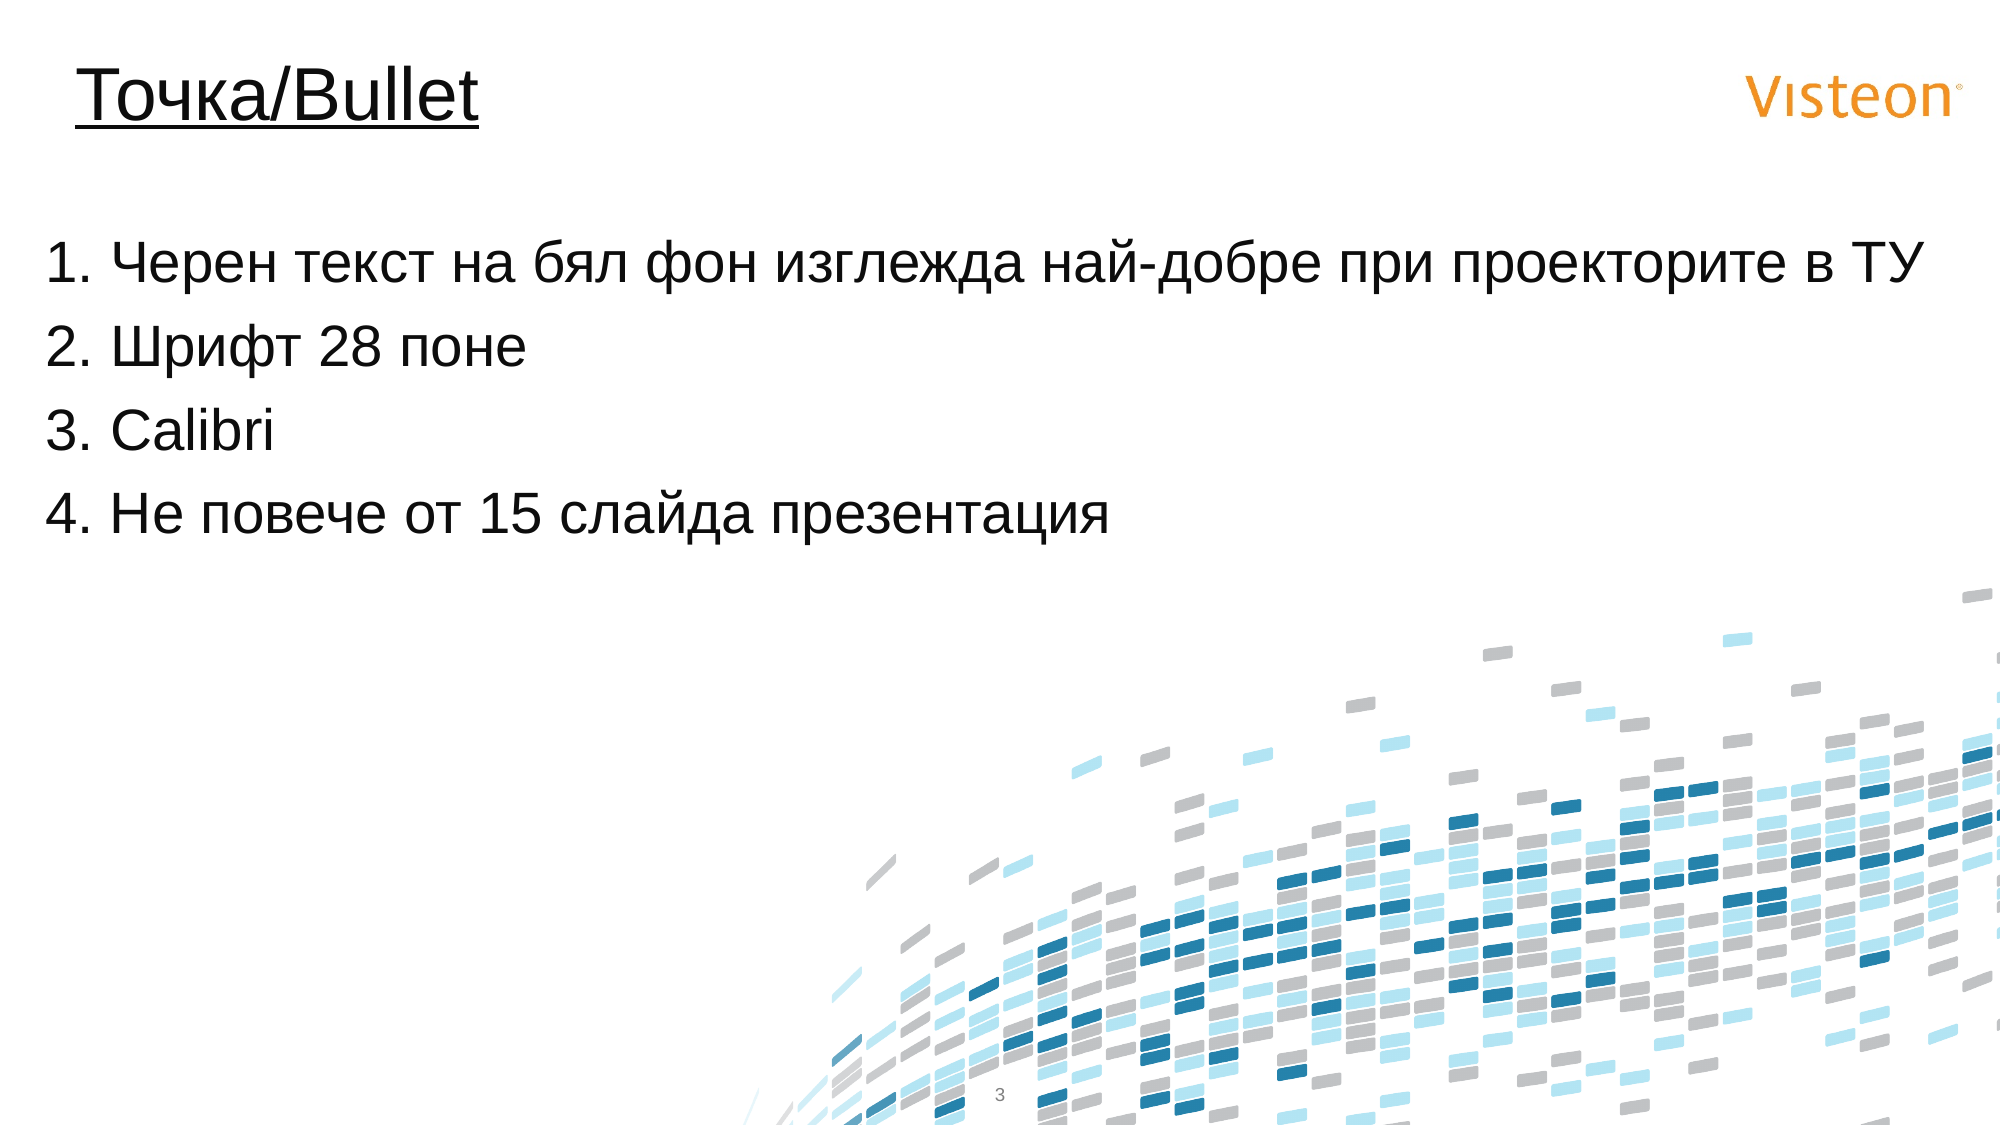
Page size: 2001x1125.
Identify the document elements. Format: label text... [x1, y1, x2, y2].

title Точка/Bullet [60, 30, 1715, 163]
slide_number 3 [774, 1063, 1225, 1124]
list 1. Черен текст на бял фон изглежда най-добре при проекторите в ТУ 2. Шрифт 28 поне 3. Calibri 4. Не повече от 15 слайда презентация [30, 224, 1974, 1014]
picture [1738, 64, 1969, 129]
picture [695, 493, 2000, 1125]
